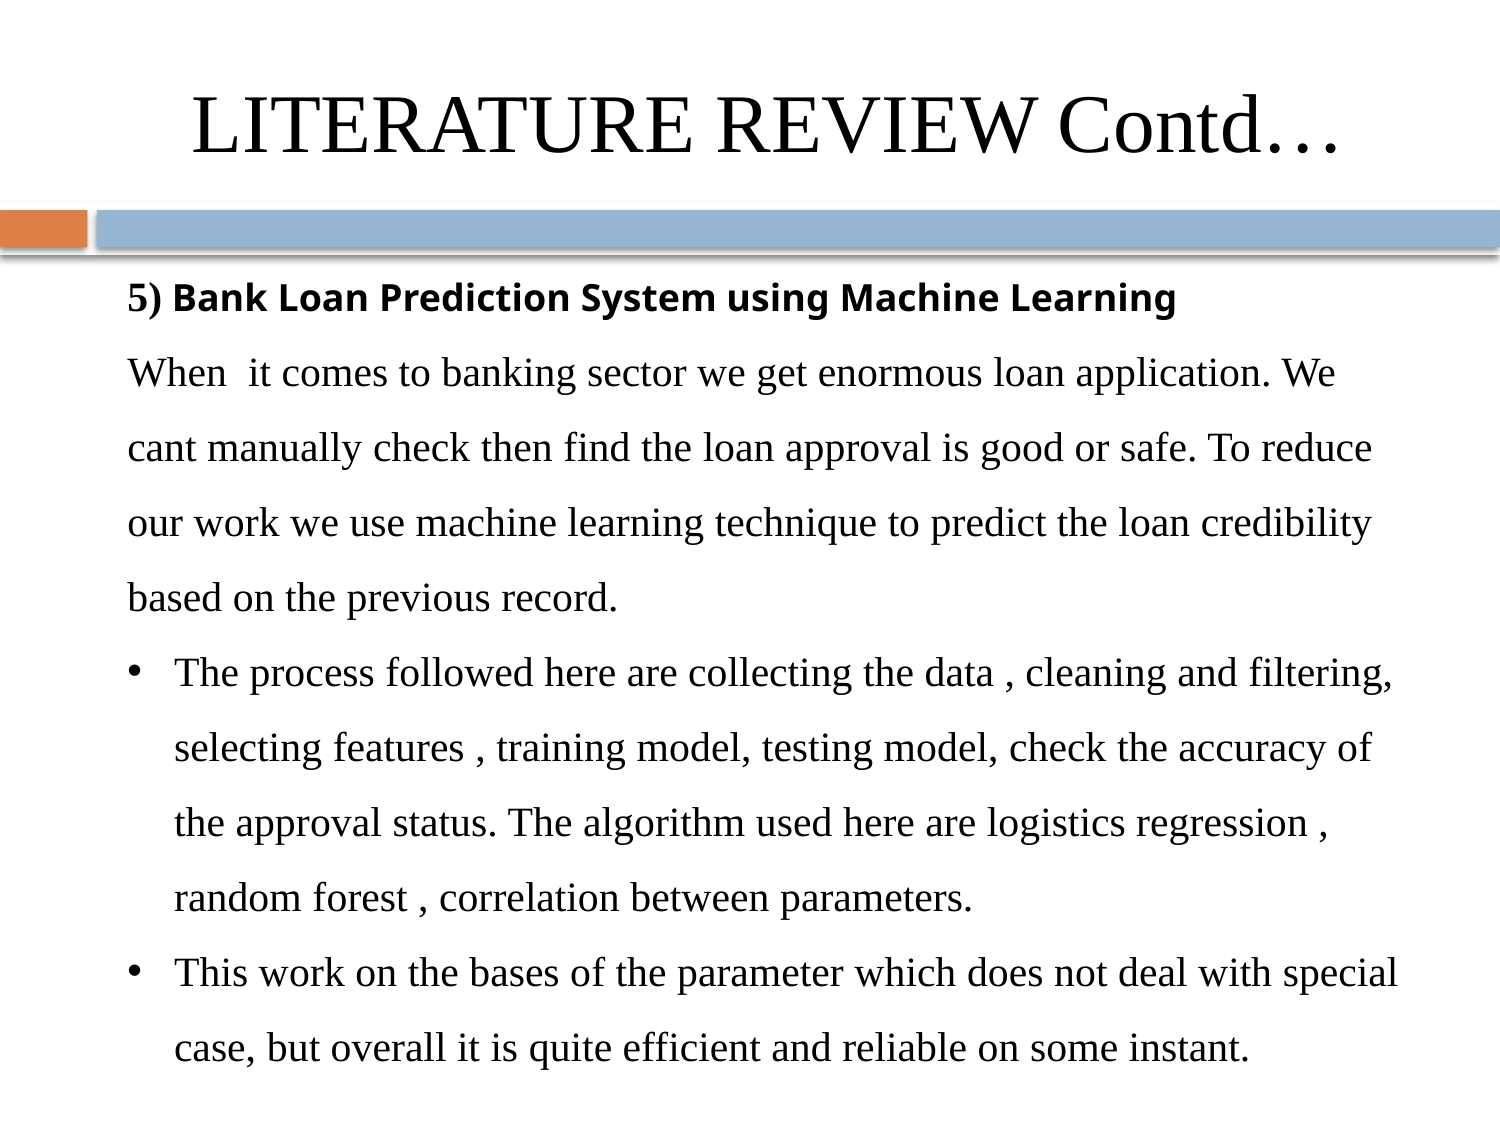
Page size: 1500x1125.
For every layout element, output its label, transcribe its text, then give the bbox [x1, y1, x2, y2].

text_box 5) Bank Loan Prediction System using Machine Learning When it comes to banking sector we get enormous loan application. We cant manually check then find the loan approval is good or safe. To reduce our work we use machine learning technique to predict the loan credibility based on the previous record. The process followed here are collecting the data , cleaning and filtering, selecting features , training model, testing model, check the accuracy of the approval status. The algorithm used here are logistics regression , random forest , correlation between parameters. This work on the bases of the parameter which does not deal with special case, but overall it is quite efficient and reliable on some instant. [112, 237, 1425, 1078]
title LITERATURE REVIEW Contd… [99, 37, 1438, 200]
